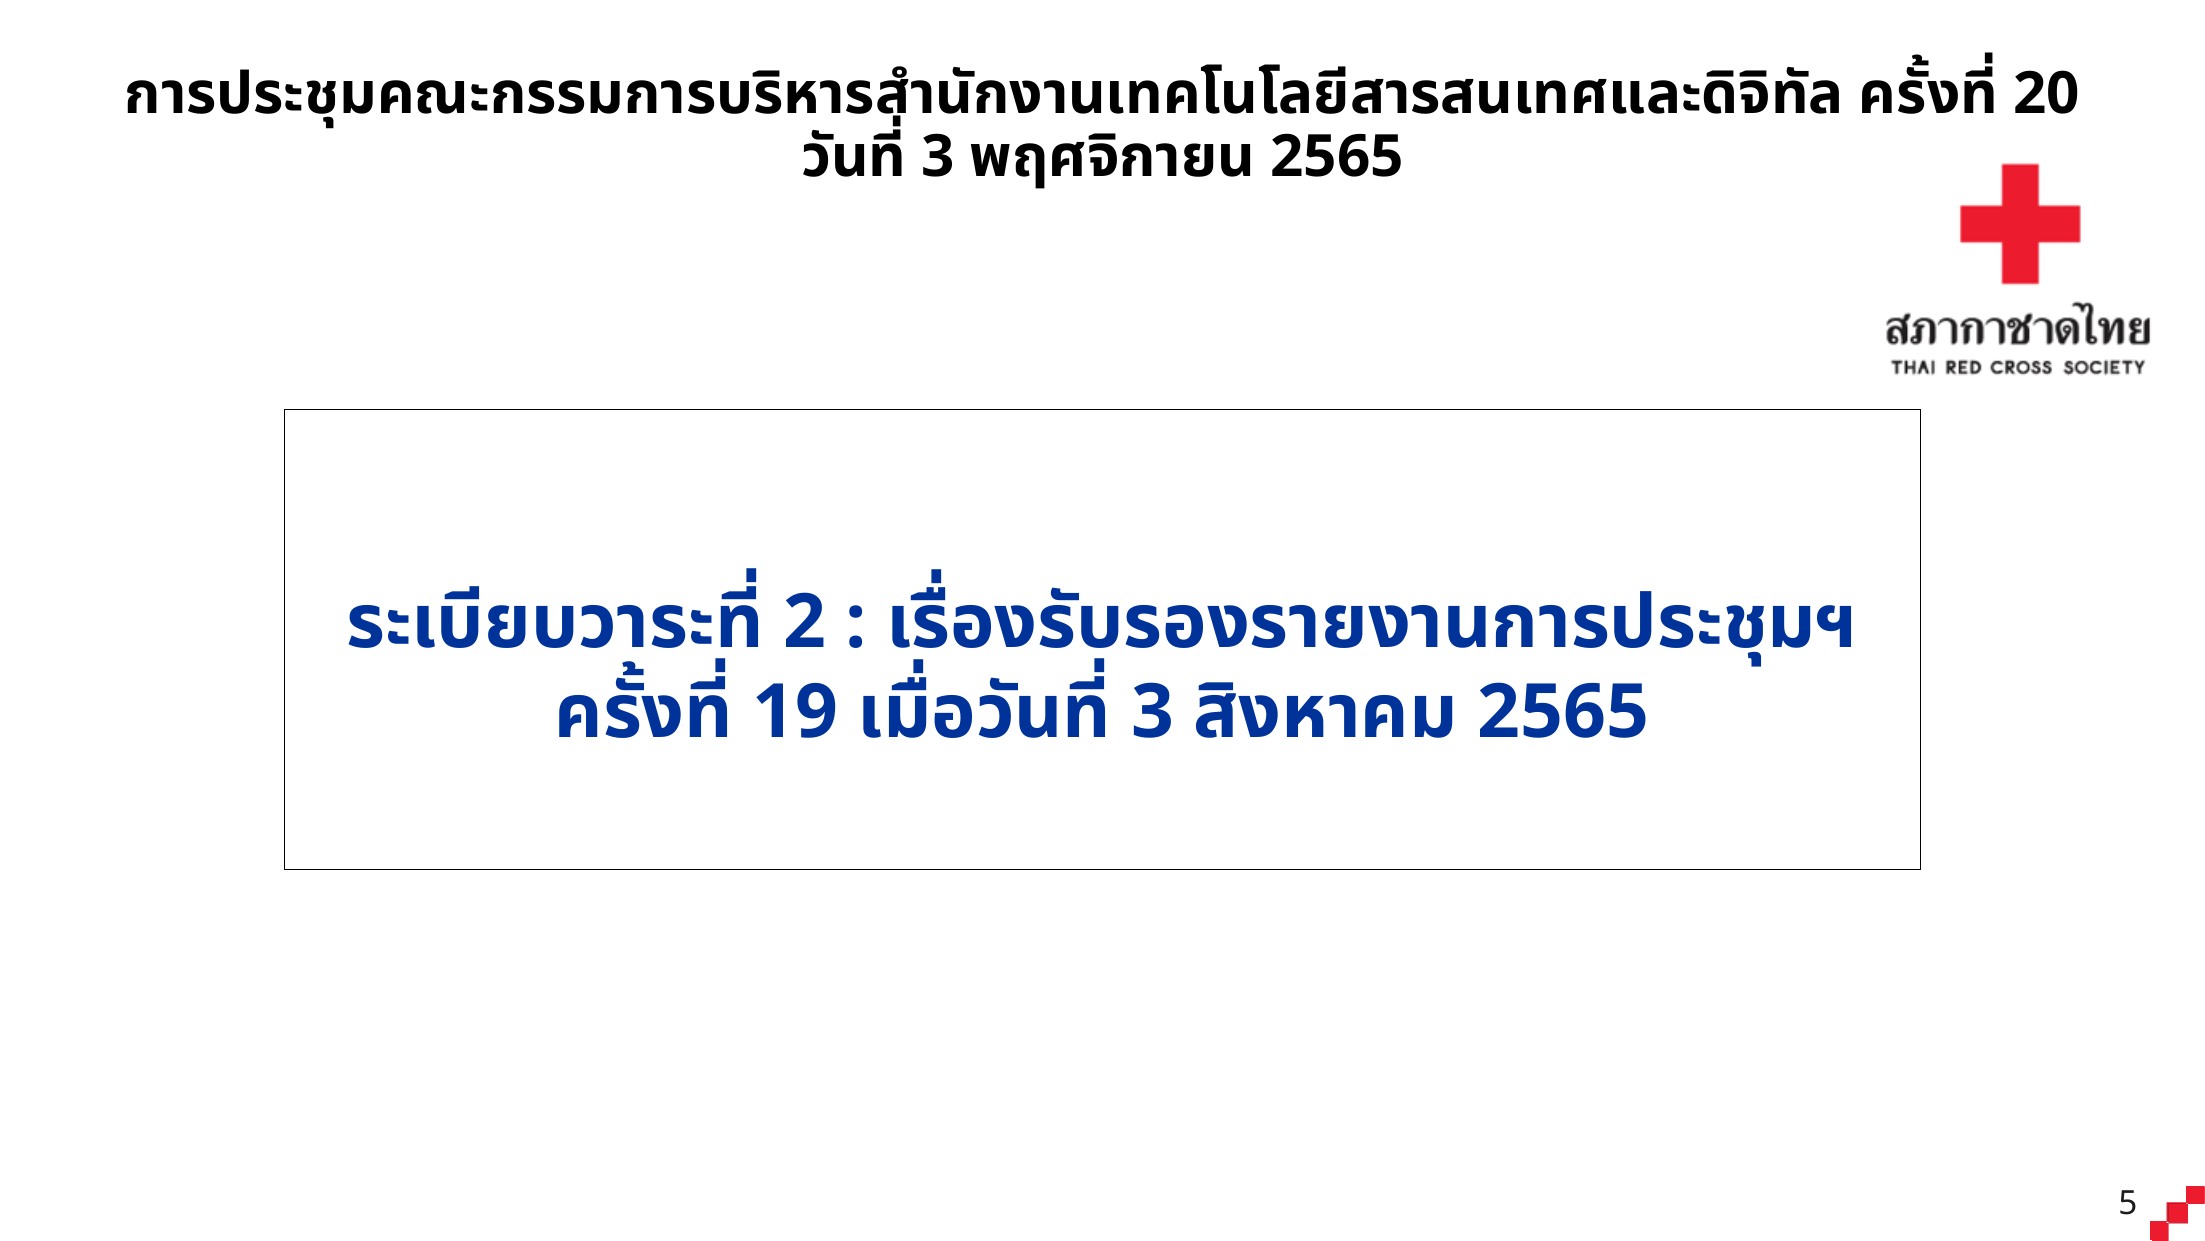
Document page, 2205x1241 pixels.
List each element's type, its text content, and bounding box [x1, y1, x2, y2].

text_box [284, 809, 1921, 961]
slide_number 5 [1656, 1174, 2153, 1241]
picture [1874, 143, 2174, 403]
text_box การประชุมคณะกรรมการบริหารสำนักงานเทคโนโลยีสารสนเทศและดิจิทัล ครั้งที่ 20 วันที่ 3 พฤศจิกายน 2565 [225, 55, 1980, 251]
text_box [284, 409, 1921, 809]
picture [2152, 1186, 2205, 1241]
text_box ระเบียบวาระที่ 2 : เรื่องรับรองรายงานการประชุมฯ ครั้งที่ 19 เมื่อวันที่ 3 สิงหาคม 2565 [331, 564, 1873, 760]
